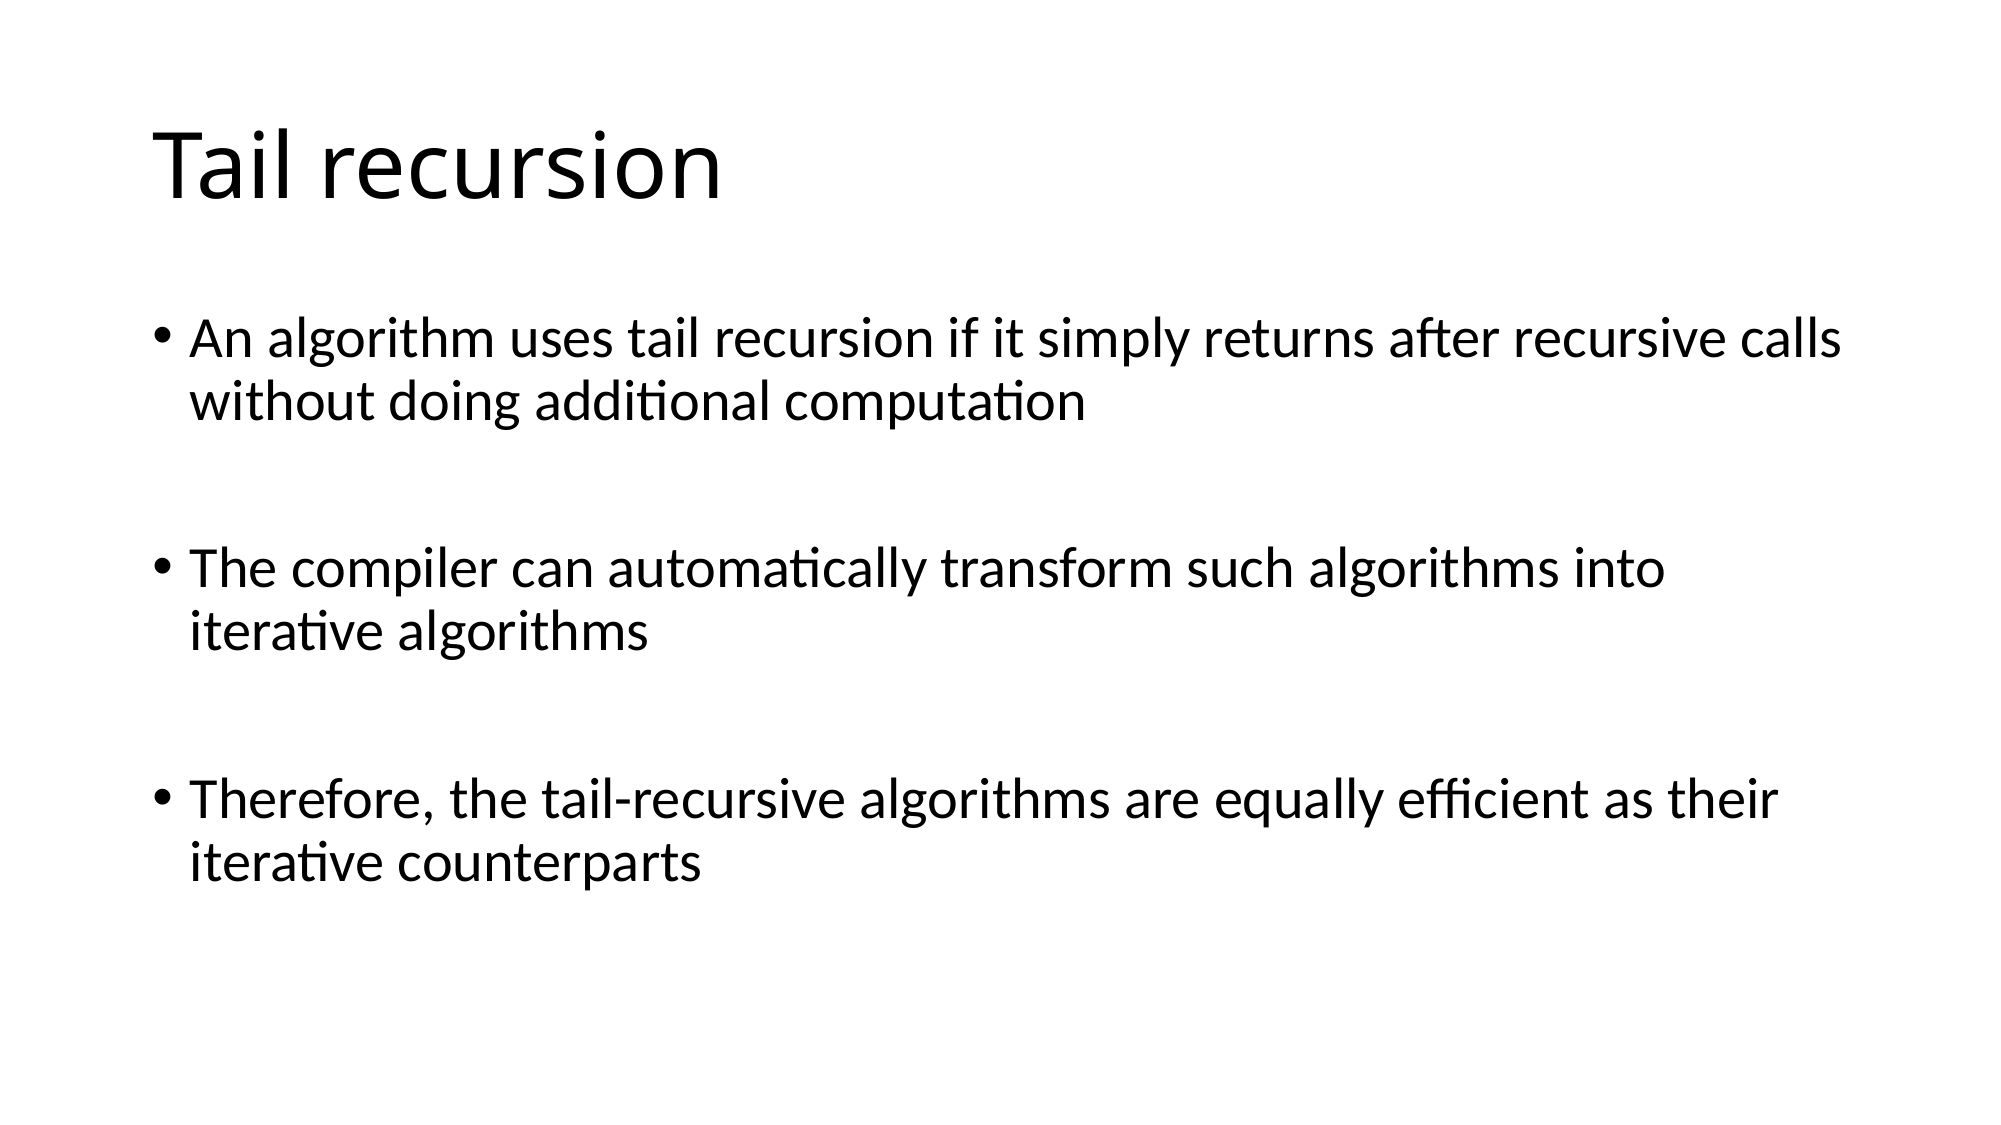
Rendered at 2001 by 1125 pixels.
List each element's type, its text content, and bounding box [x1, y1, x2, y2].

title Tail recursion [137, 59, 1863, 278]
list An algorithm uses tail recursion if it simply returns after recursive calls without doing additional computation The compiler can automatically transform such algorithms into iterative algorithms Therefore, the tail-recursive algorithms are equally efficient as their iterative counterparts [137, 299, 1863, 1014]
